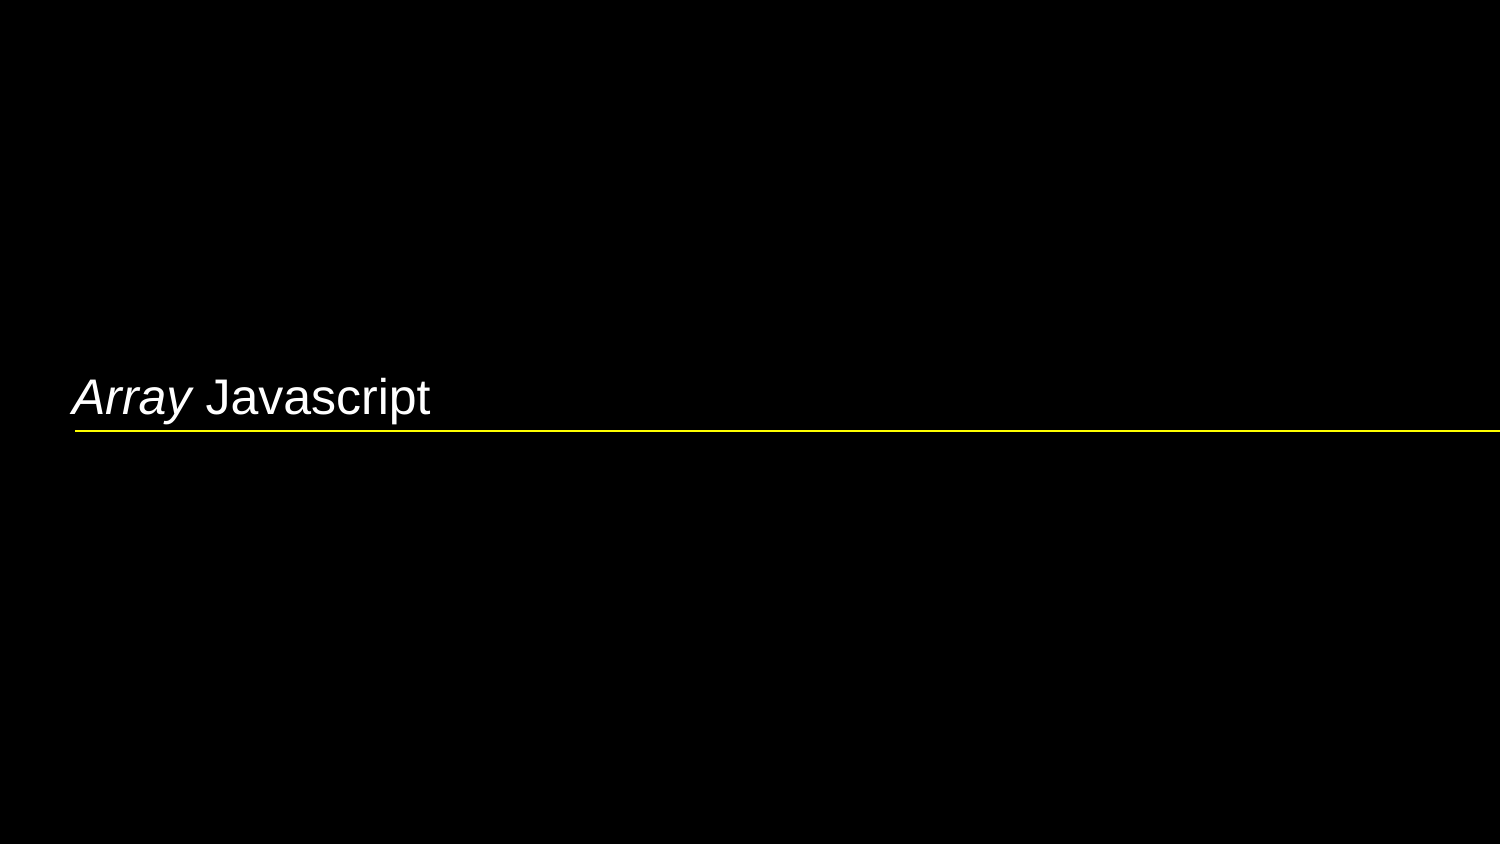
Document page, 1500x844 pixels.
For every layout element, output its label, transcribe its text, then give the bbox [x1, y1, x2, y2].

text_box Array Javascript [60, 359, 1186, 432]
